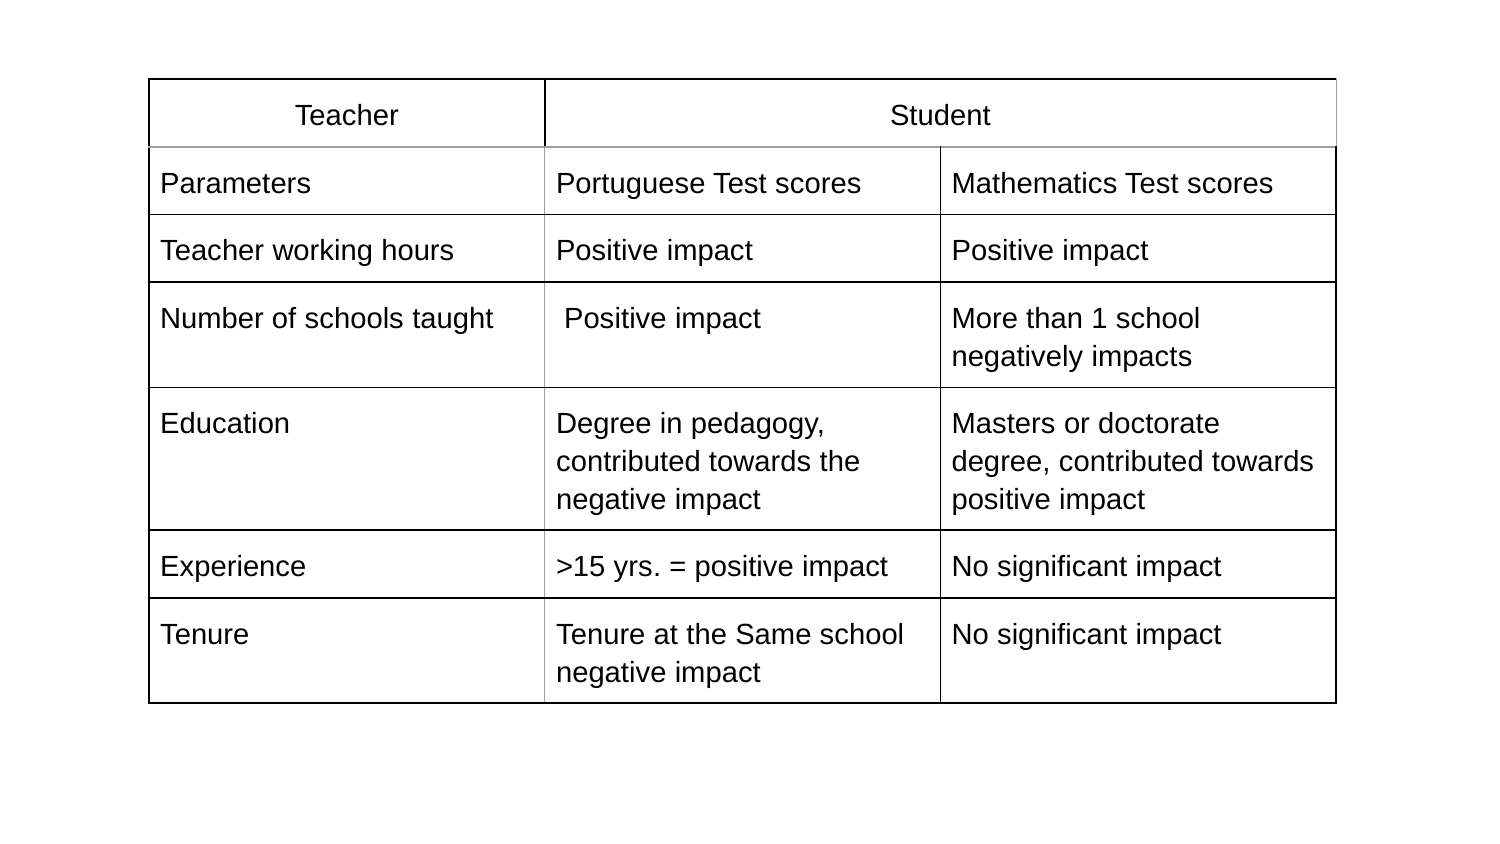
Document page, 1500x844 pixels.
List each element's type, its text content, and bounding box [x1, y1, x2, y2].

table_cell Parameters [150, 148, 544, 214]
table_cell Experience [150, 531, 544, 597]
table_cell No significant impact [941, 531, 1335, 597]
table_cell Positive impact [545, 283, 940, 387]
table_cell Portuguese Test scores [545, 148, 940, 214]
table_header Student [546, 80, 1336, 146]
table_cell Tenure at the Same school negative impact [545, 599, 940, 702]
table_cell Tenure [150, 599, 544, 702]
table_cell More than 1 school negatively impacts [941, 283, 1335, 387]
table_cell Education [150, 388, 544, 529]
table_cell Masters or doctorate degree, contributed towards positive impact [941, 388, 1335, 529]
table_cell Degree in pedagogy, contributed towards the negative impact [545, 388, 940, 529]
table_cell >15 yrs. = positive impact [545, 531, 940, 597]
table_cell Positive impact [545, 215, 940, 281]
table_cell Number of schools taught [150, 283, 544, 387]
table_cell Teacher working hours [150, 215, 544, 281]
table_cell No significant impact [941, 599, 1335, 702]
table_cell Positive impact [941, 215, 1335, 281]
table_cell Mathematics Test scores [941, 148, 1335, 214]
table_header Teacher [150, 80, 544, 146]
